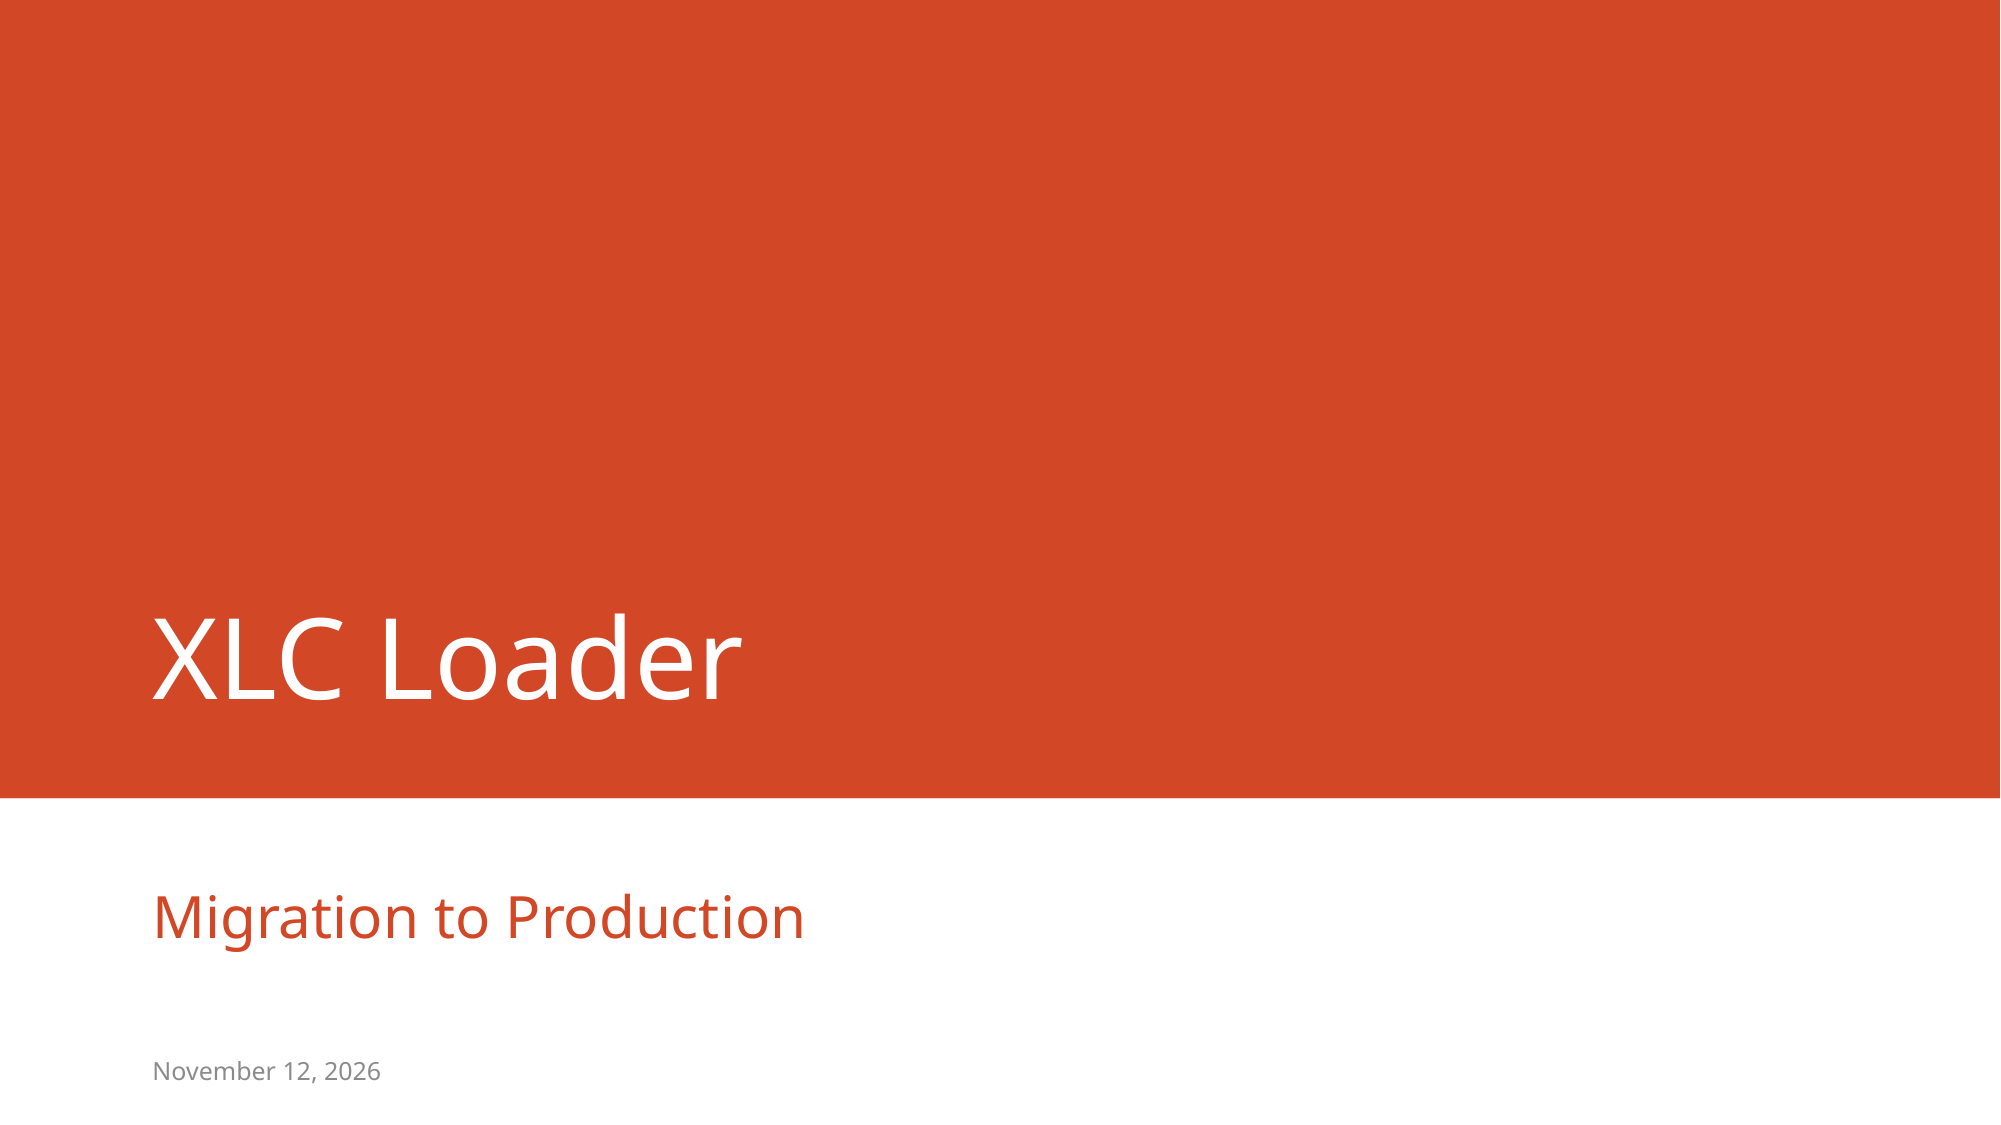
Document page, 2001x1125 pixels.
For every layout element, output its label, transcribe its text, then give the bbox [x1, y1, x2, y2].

subtitle Migration to Production [137, 838, 1589, 1025]
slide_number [137, 1042, 675, 1103]
title XLC Loader [137, 338, 1863, 730]
